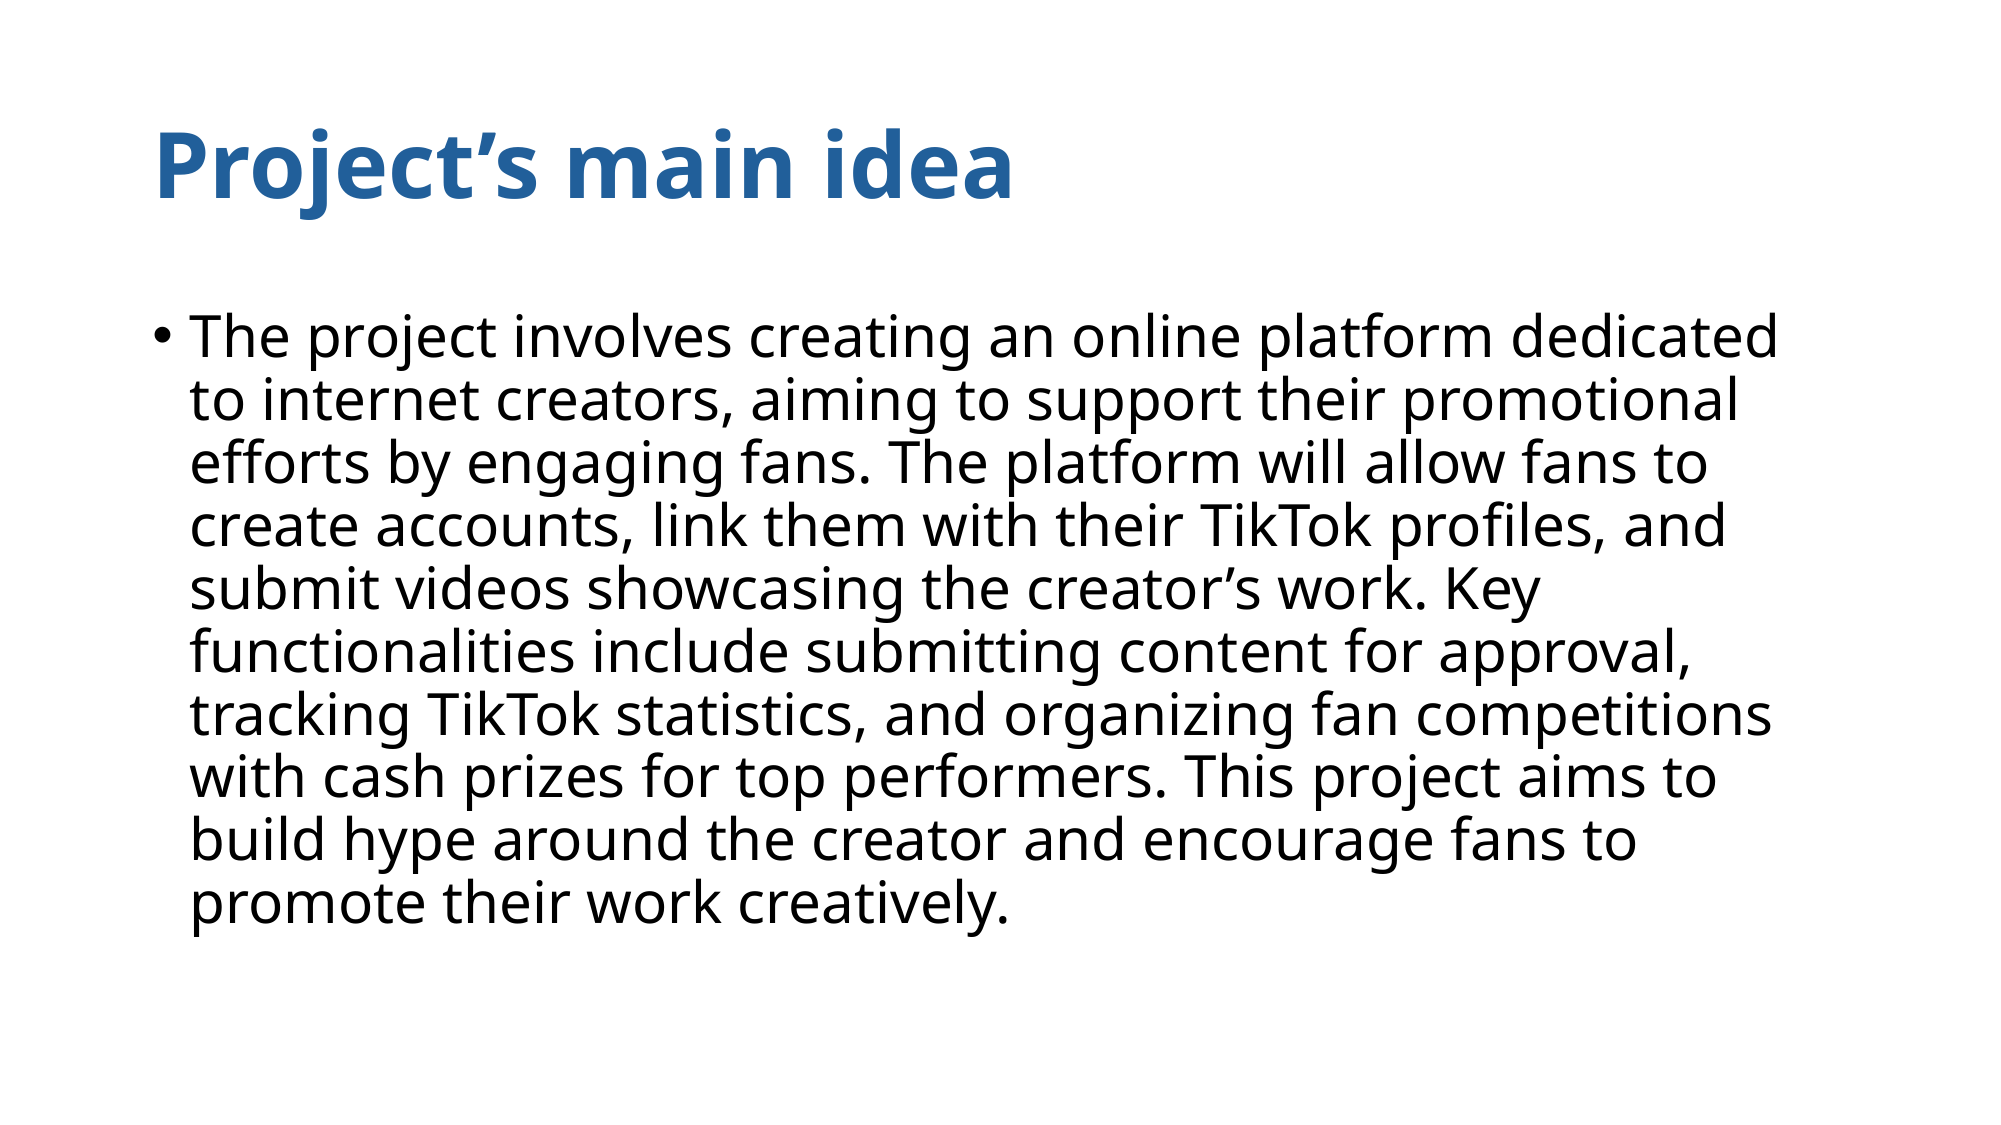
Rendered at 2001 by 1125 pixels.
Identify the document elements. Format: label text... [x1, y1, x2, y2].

title Project’s main idea [137, 59, 1863, 278]
list The project involves creating an online platform dedicated to internet creators, aiming to support their promotional efforts by engaging fans. The platform will allow fans to create accounts, link them with their TikTok profiles, and submit videos showcasing the creator’s work. Key functionalities include submitting content for approval, tracking TikTok statistics, and organizing fan competitions with cash prizes for top performers. This project aims to build hype around the creator and encourage fans to promote their work creatively. [137, 299, 1863, 1014]
